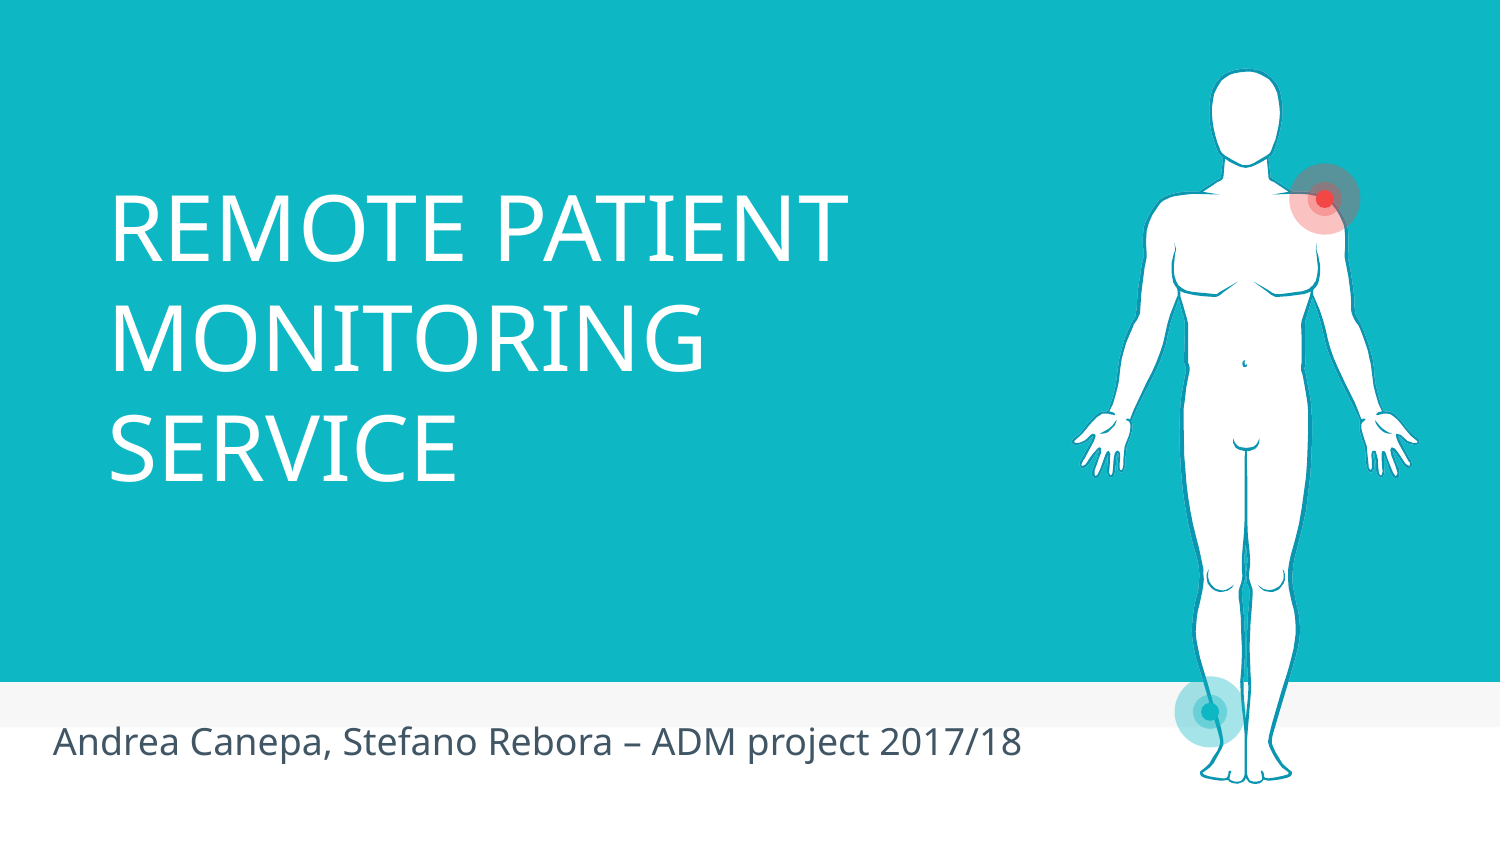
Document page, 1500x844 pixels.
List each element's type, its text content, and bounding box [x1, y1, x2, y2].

text_box Andrea Canepa, Stefano Rebora – ADM project 2017/18 [37, 702, 1138, 803]
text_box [1288, 163, 1361, 235]
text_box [1071, 68, 1420, 785]
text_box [1174, 676, 1246, 748]
title REMOTE PATIENT MONITORING SERVICE [92, 126, 963, 515]
